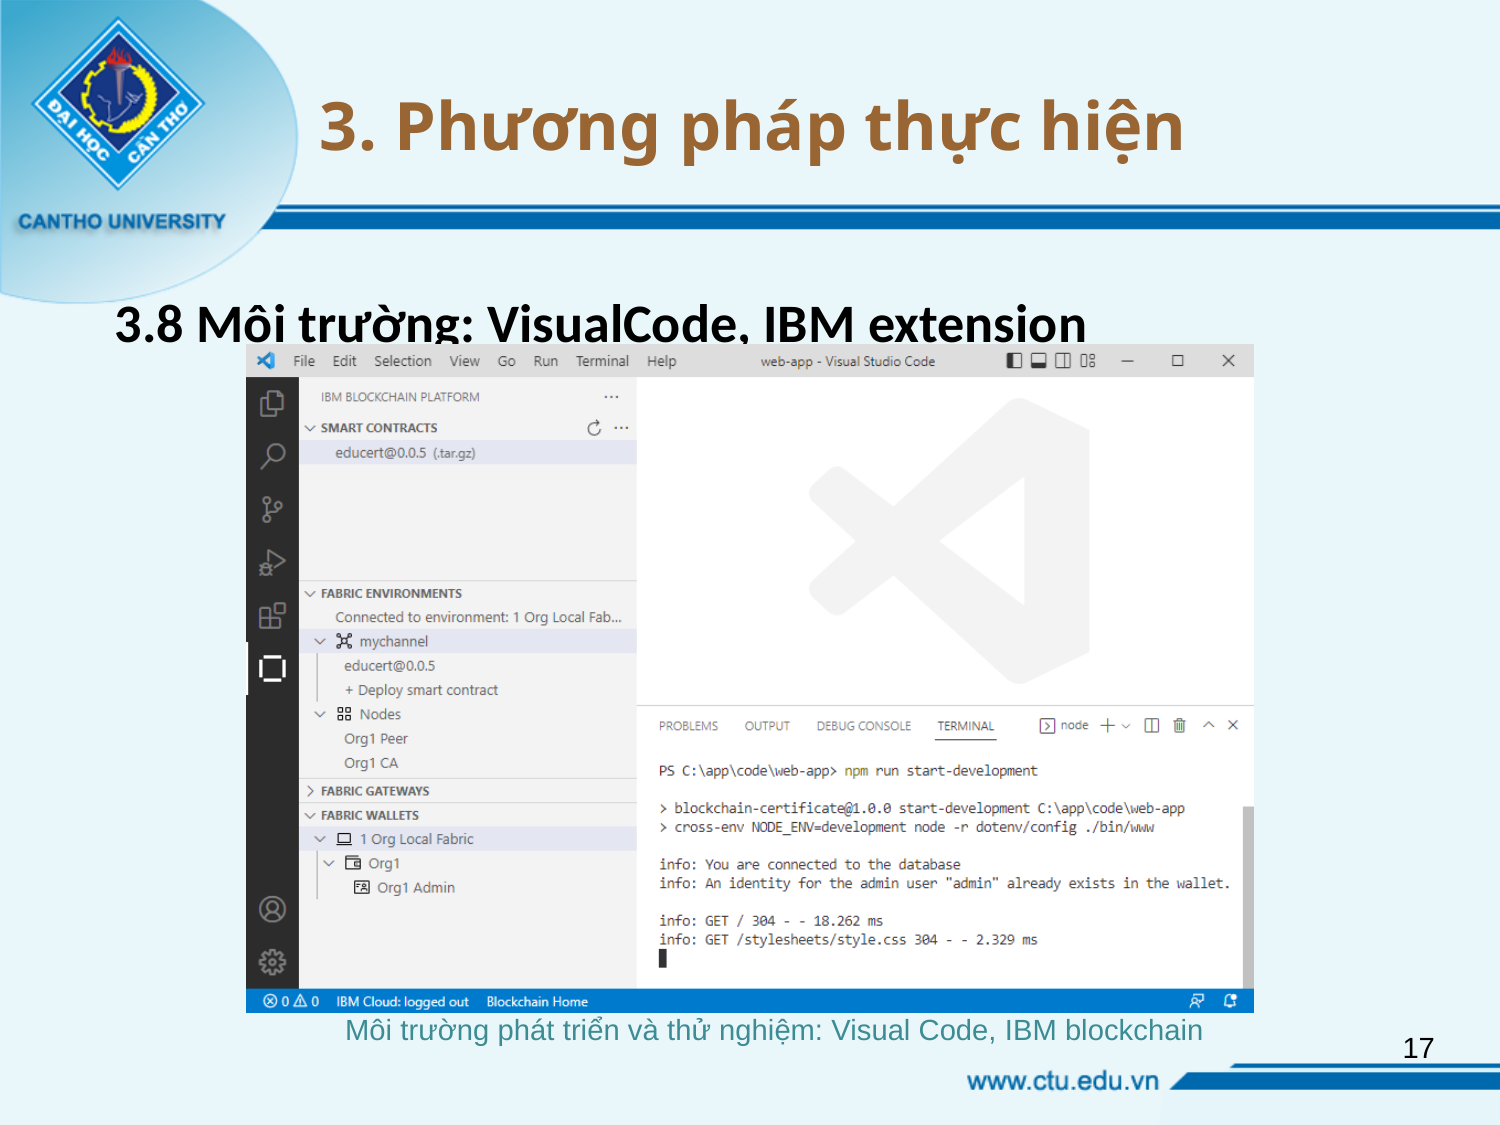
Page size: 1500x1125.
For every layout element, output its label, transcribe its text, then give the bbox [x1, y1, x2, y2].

title 3. Phương pháp thực hiện [287, 46, 1450, 202]
list 3.8 Môi trường: VisualCode, IBM extension [99, 267, 1450, 1038]
text_box Môi trường phát triển và thử nghiệm: Visual Code, IBM blockchain [212, 1004, 1338, 1054]
slide_number 17 [1100, 1021, 1450, 1113]
picture [0, 0, 1500, 1125]
